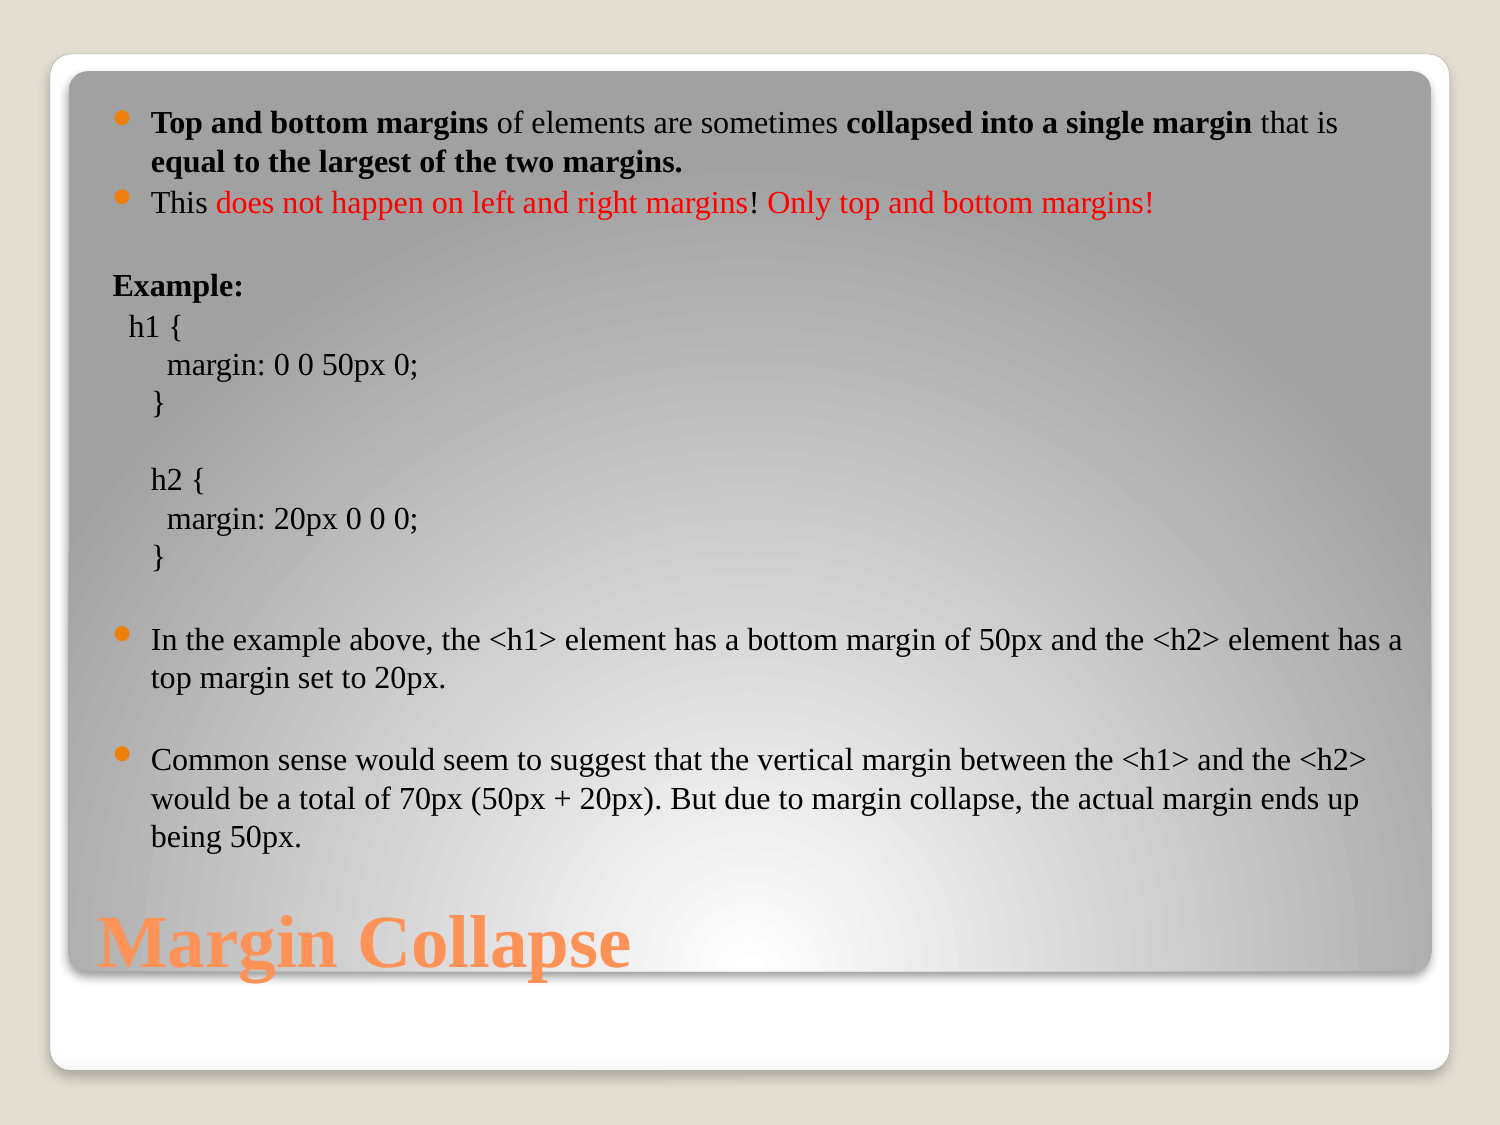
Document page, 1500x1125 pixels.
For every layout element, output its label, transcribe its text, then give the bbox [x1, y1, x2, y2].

title Margin Collapse [82, 875, 1425, 990]
list Top and bottom margins of elements are sometimes collapsed into a single margin that is equal to the largest of the two margins. This does not happen on left and right margins! Only top and bottom margins! Example: h1 { margin: 0 0 50px 0; } h2 { margin: 20px 0 0 0; } In the example above, the <h1> element has a bottom margin of 50px and the <h2> element has a top margin set to 20px. Common sense would seem to suggest that the vertical margin between the <h1> and the <h2> would be a total of 70px (50px + 20px). But due to margin collapse, the actual margin ends up being 50px. [82, 86, 1425, 875]
